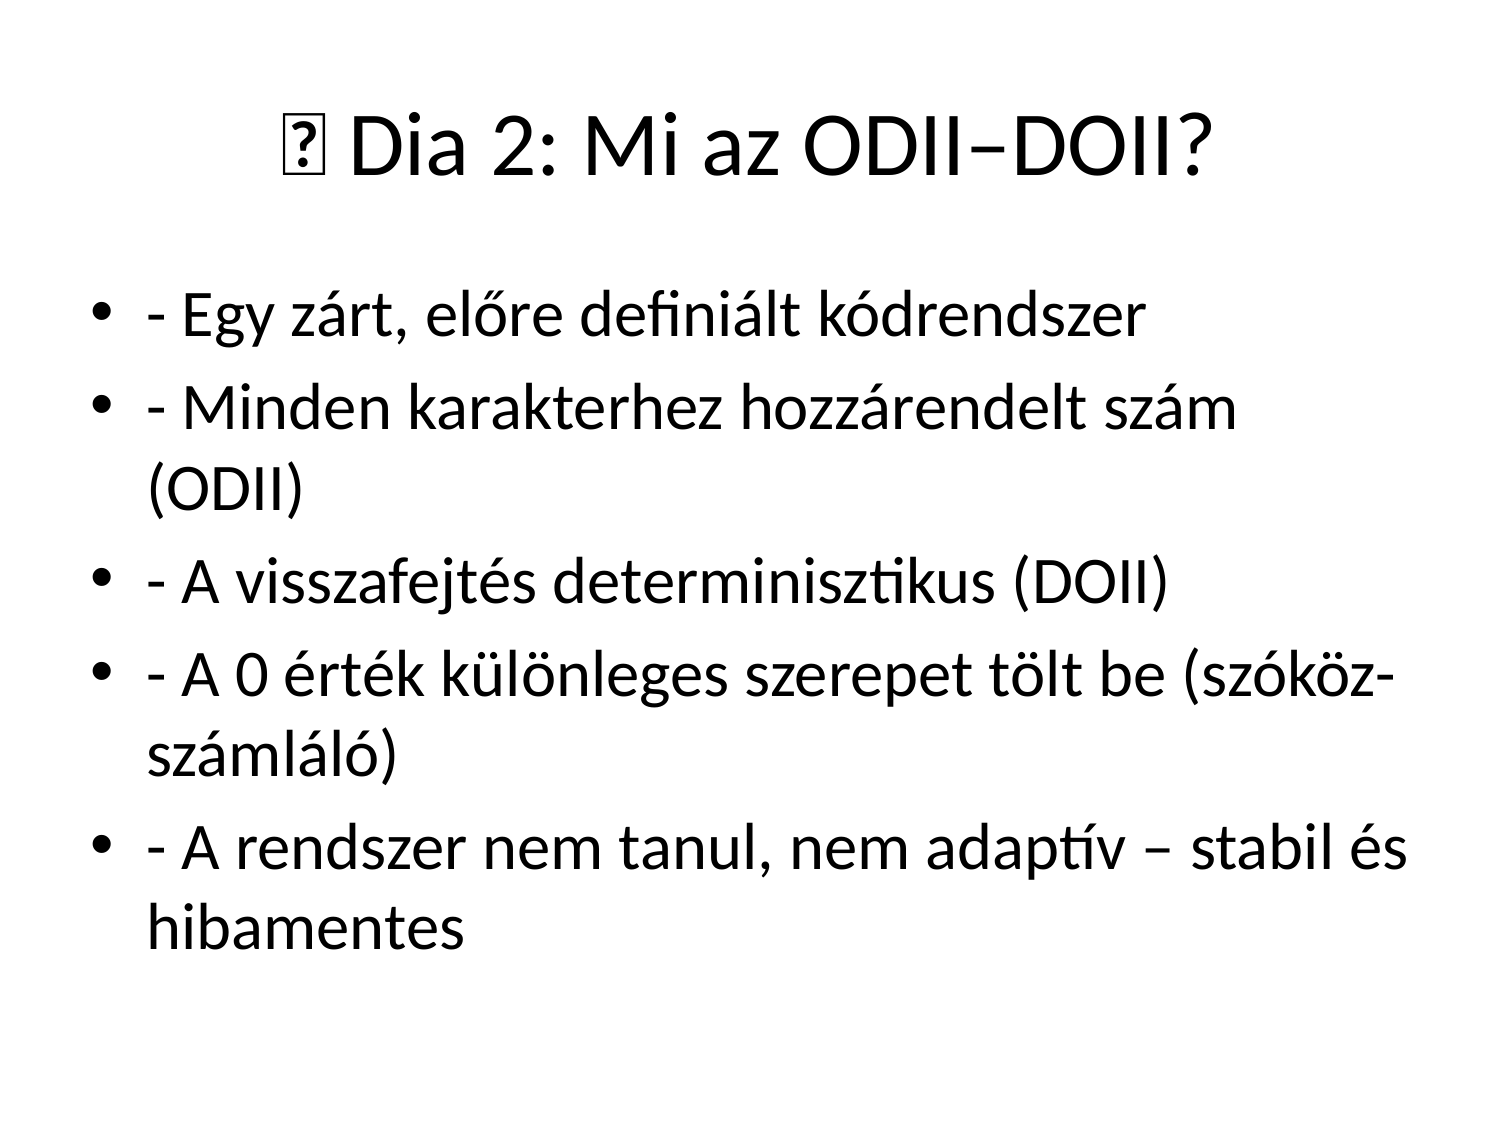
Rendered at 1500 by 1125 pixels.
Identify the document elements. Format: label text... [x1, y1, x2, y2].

title 🔐 Dia 2: Mi az ODII–DOII? [75, 45, 1425, 233]
list - Egy zárt, előre definiált kódrendszer - Minden karakterhez hozzárendelt szám (ODII) - A visszafejtés determinisztikus (DOII) - A 0 érték különleges szerepet tölt be (szóköz-számláló) - A rendszer nem tanul, nem adaptív – stabil és hibamentes [75, 262, 1425, 1005]
